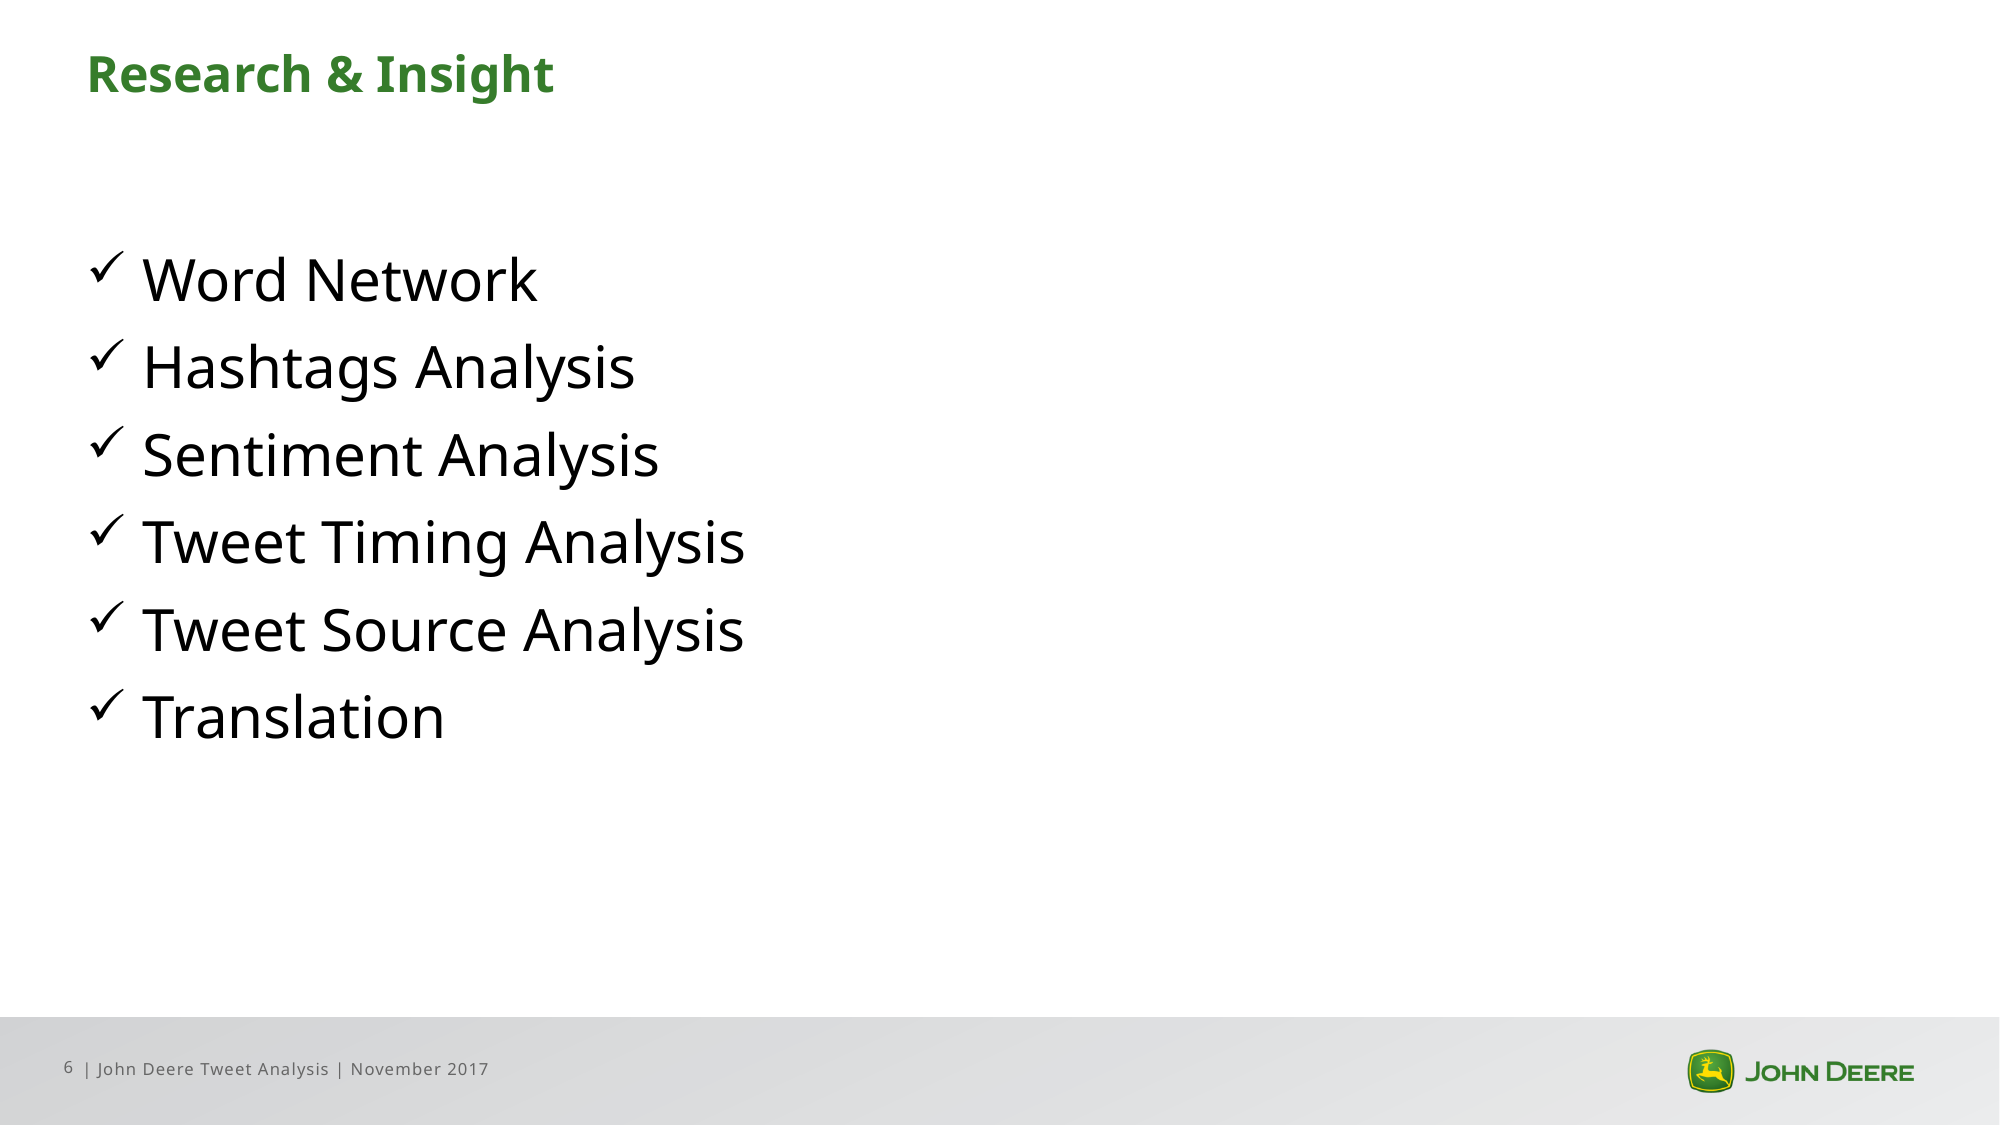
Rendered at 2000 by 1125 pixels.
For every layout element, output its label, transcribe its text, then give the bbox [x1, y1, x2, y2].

picture [0, 1017, 2000, 1125]
list Word Network Hashtags Analysis Sentiment Analysis Tweet Timing Analysis Tweet Source Analysis Translation [85, 242, 1914, 971]
title Research & Insight [85, 47, 1914, 185]
